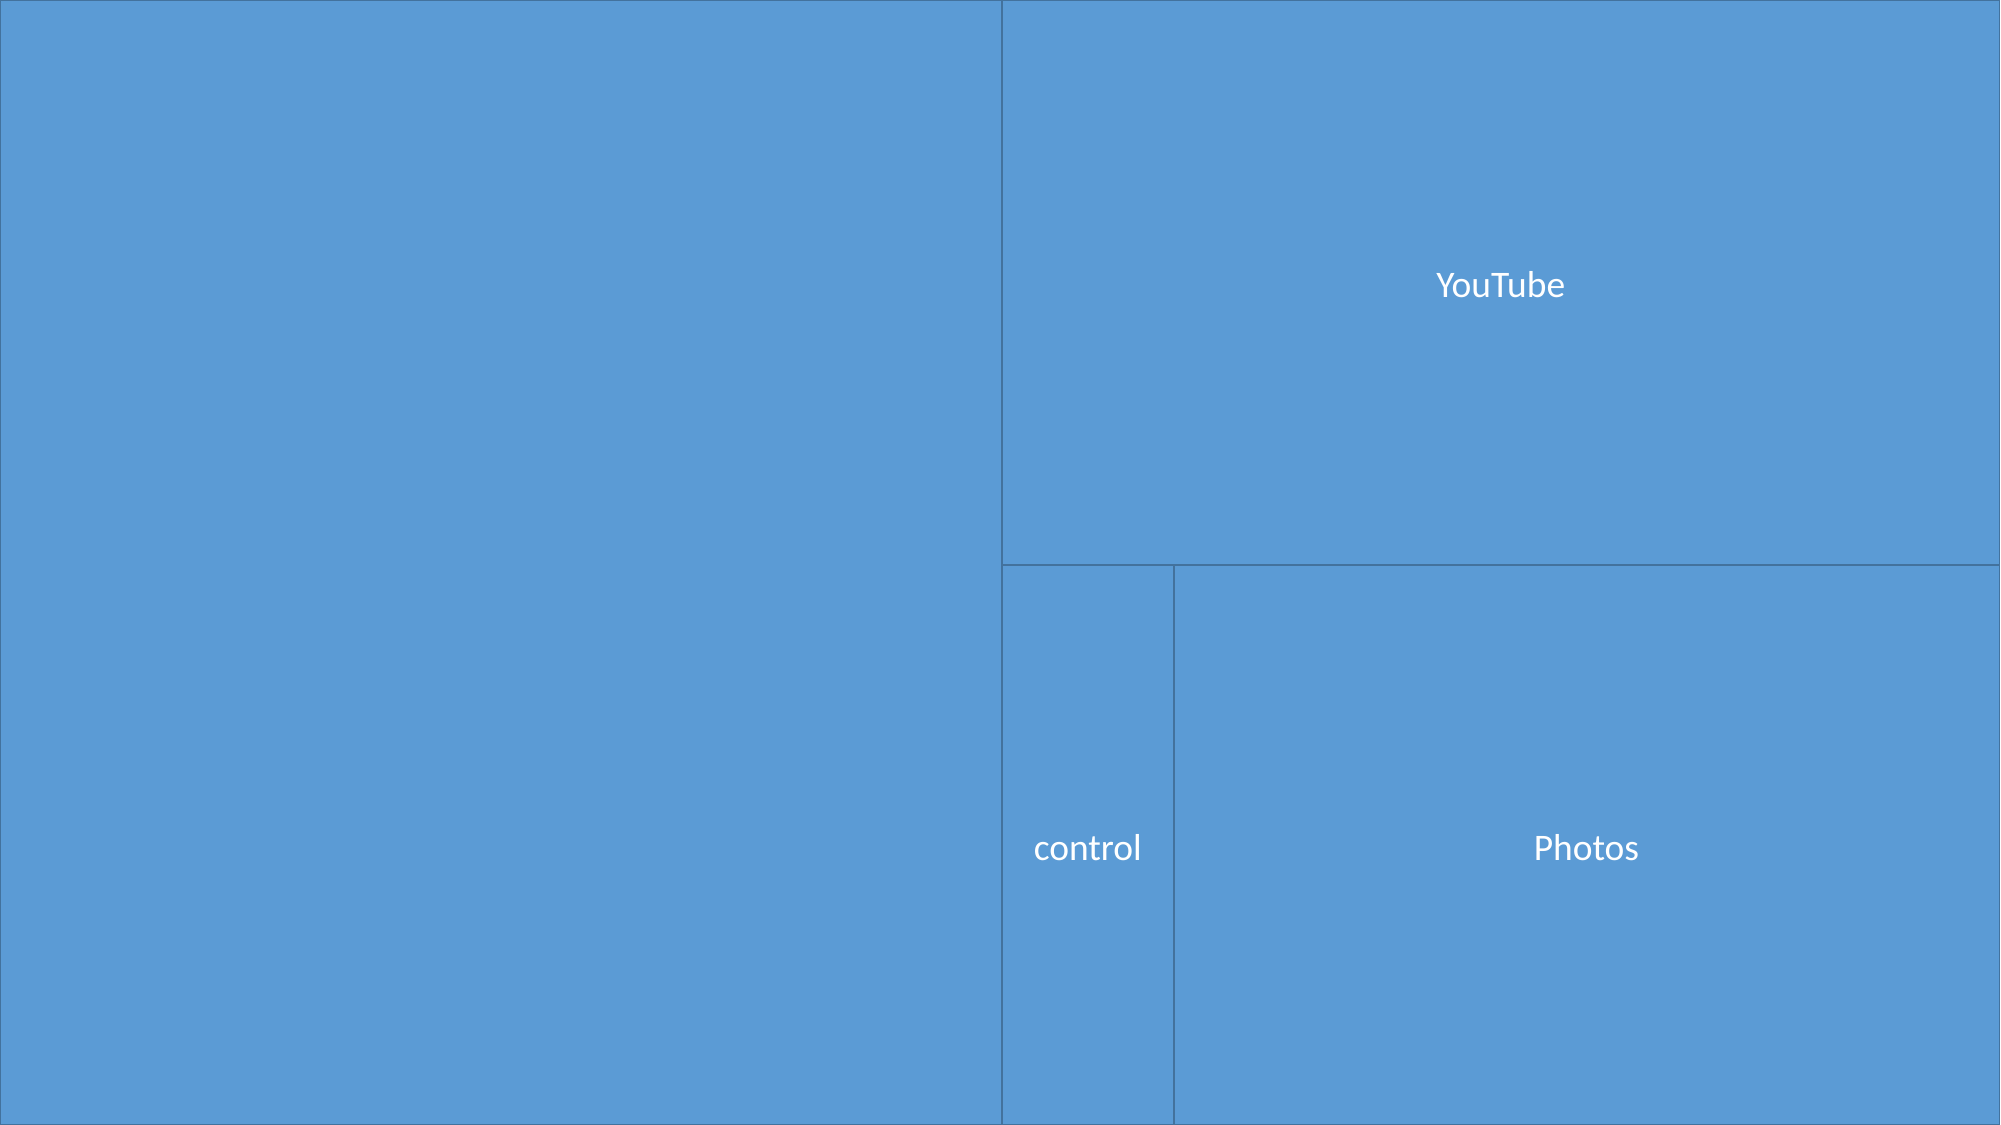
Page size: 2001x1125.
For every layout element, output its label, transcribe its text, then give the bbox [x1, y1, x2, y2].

text_box control [1001, 564, 1173, 1125]
text_box [0, 0, 1001, 1125]
text_box YouTube [1001, 0, 2000, 564]
text_box Photos [1173, 564, 2000, 1125]
